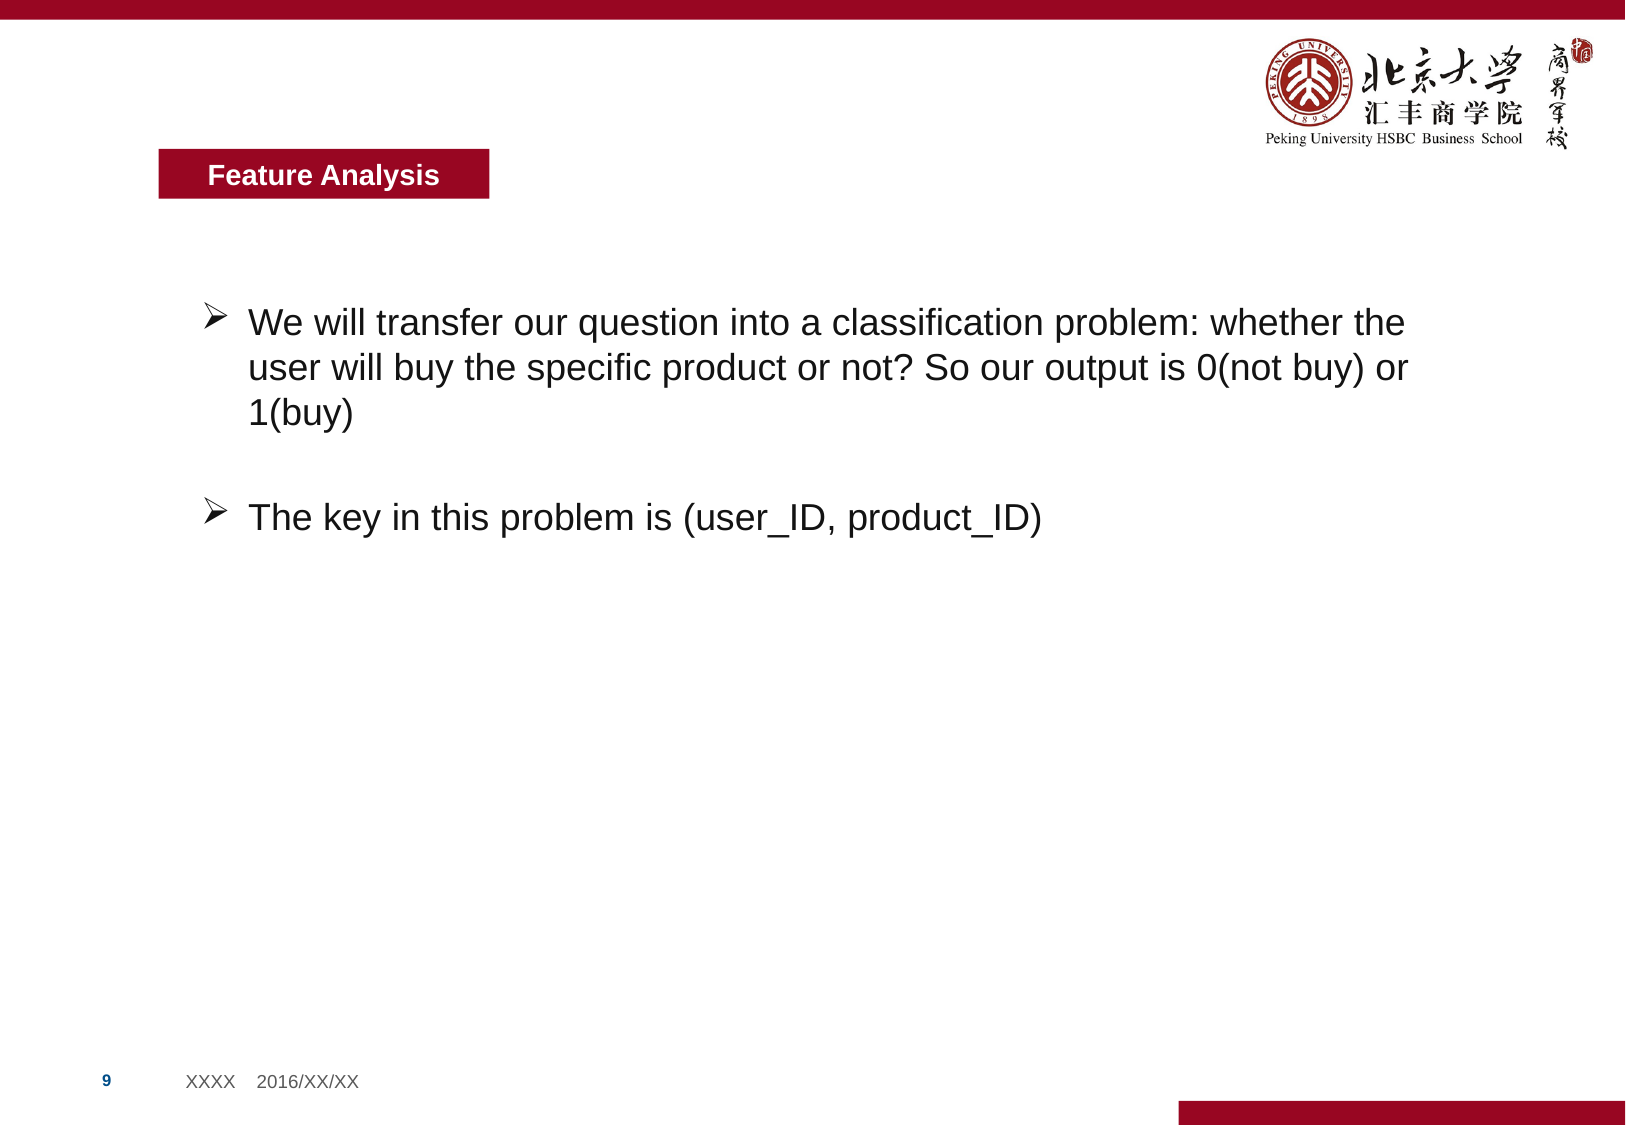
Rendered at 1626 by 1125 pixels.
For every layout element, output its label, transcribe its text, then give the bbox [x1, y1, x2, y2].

picture [1261, 36, 1597, 151]
text_box We will transfer our question into a classification problem: whether the user will buy the specific product or not? So our output is 0(not buy) or 1(buy) The key in this problem is (user_ID, product_ID) [186, 290, 1451, 546]
slide_number 8 [86, 1062, 163, 1100]
text_box Feature Analysis [158, 148, 490, 199]
